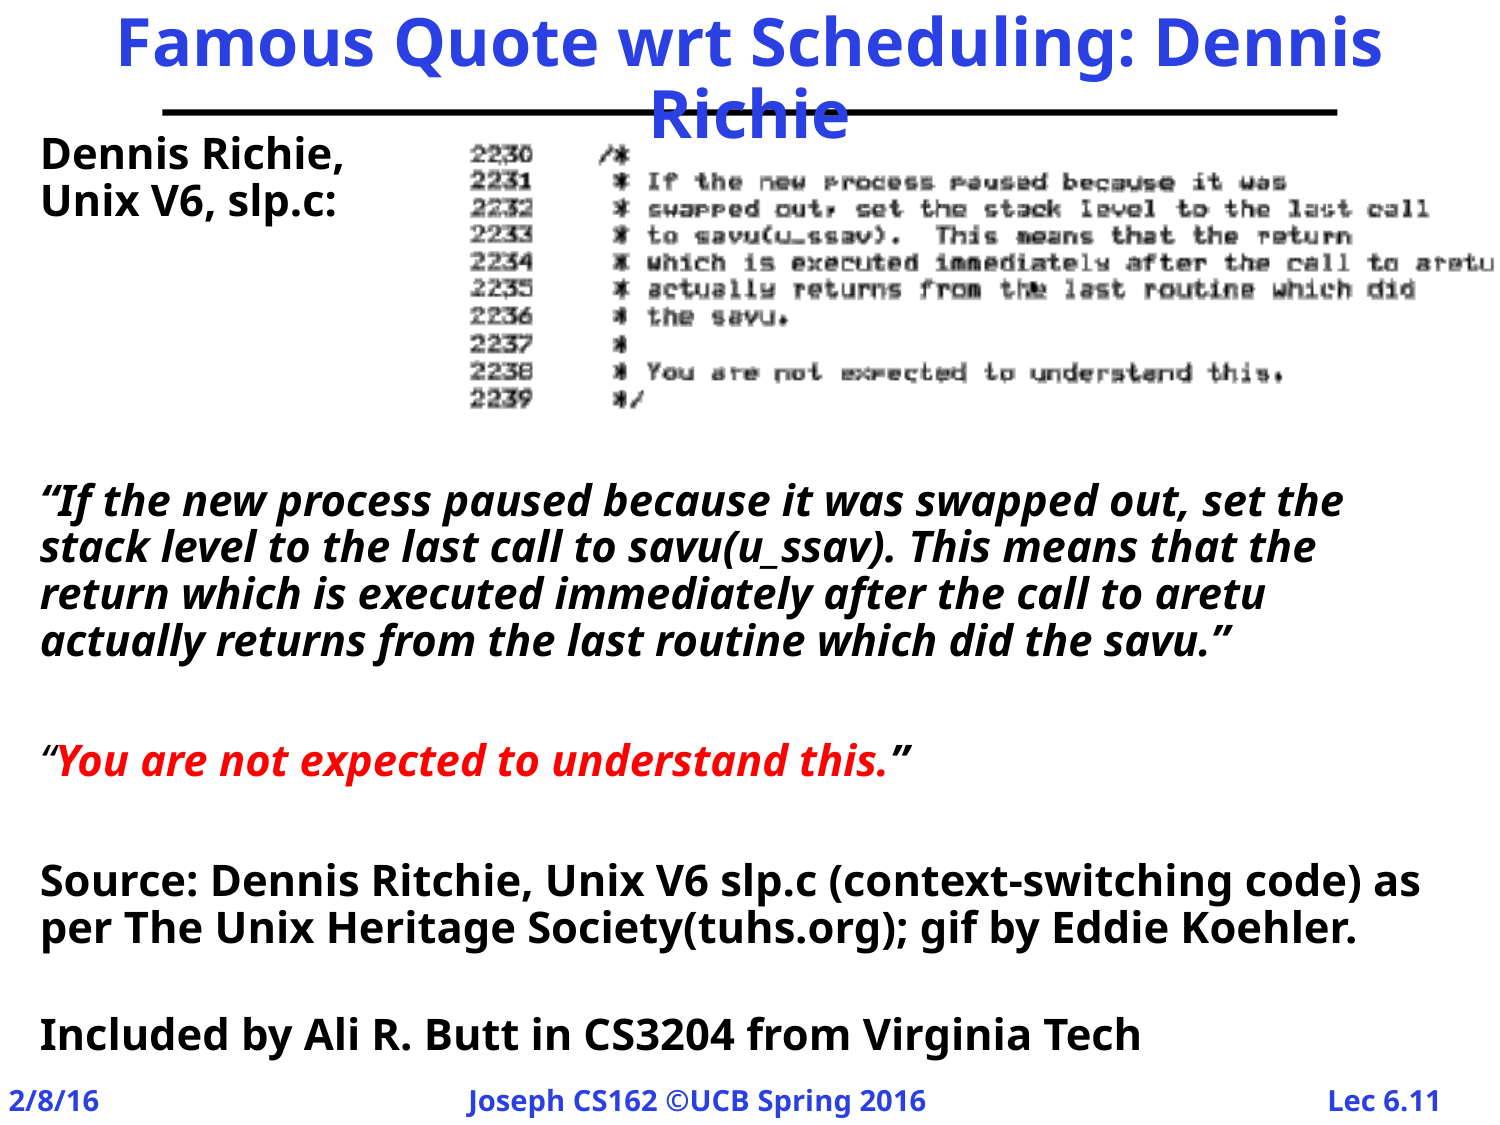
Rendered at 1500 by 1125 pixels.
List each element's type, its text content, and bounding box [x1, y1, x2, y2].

picture [453, 132, 1500, 426]
title Famous Quote wrt Scheduling: Dennis Richie [0, 37, 1500, 125]
list Dennis Richie, Unix V6, slp.c: “If the new process paused because it was swapped out, set the stack level to the last call to savu(u_ssav). This means that the return which is executed immediately after the call to aretu actually returns from the last routine which did the savu.” “You are not expected to understand this.” Source: Dennis Ritchie, Unix V6 slp.c (context-switching code) as per The Unix Heritage Society(tuhs.org); gif by Eddie Koehler. Included by Ali R. Butt in CS3204 from Virginia Tech [24, 125, 1450, 1100]
